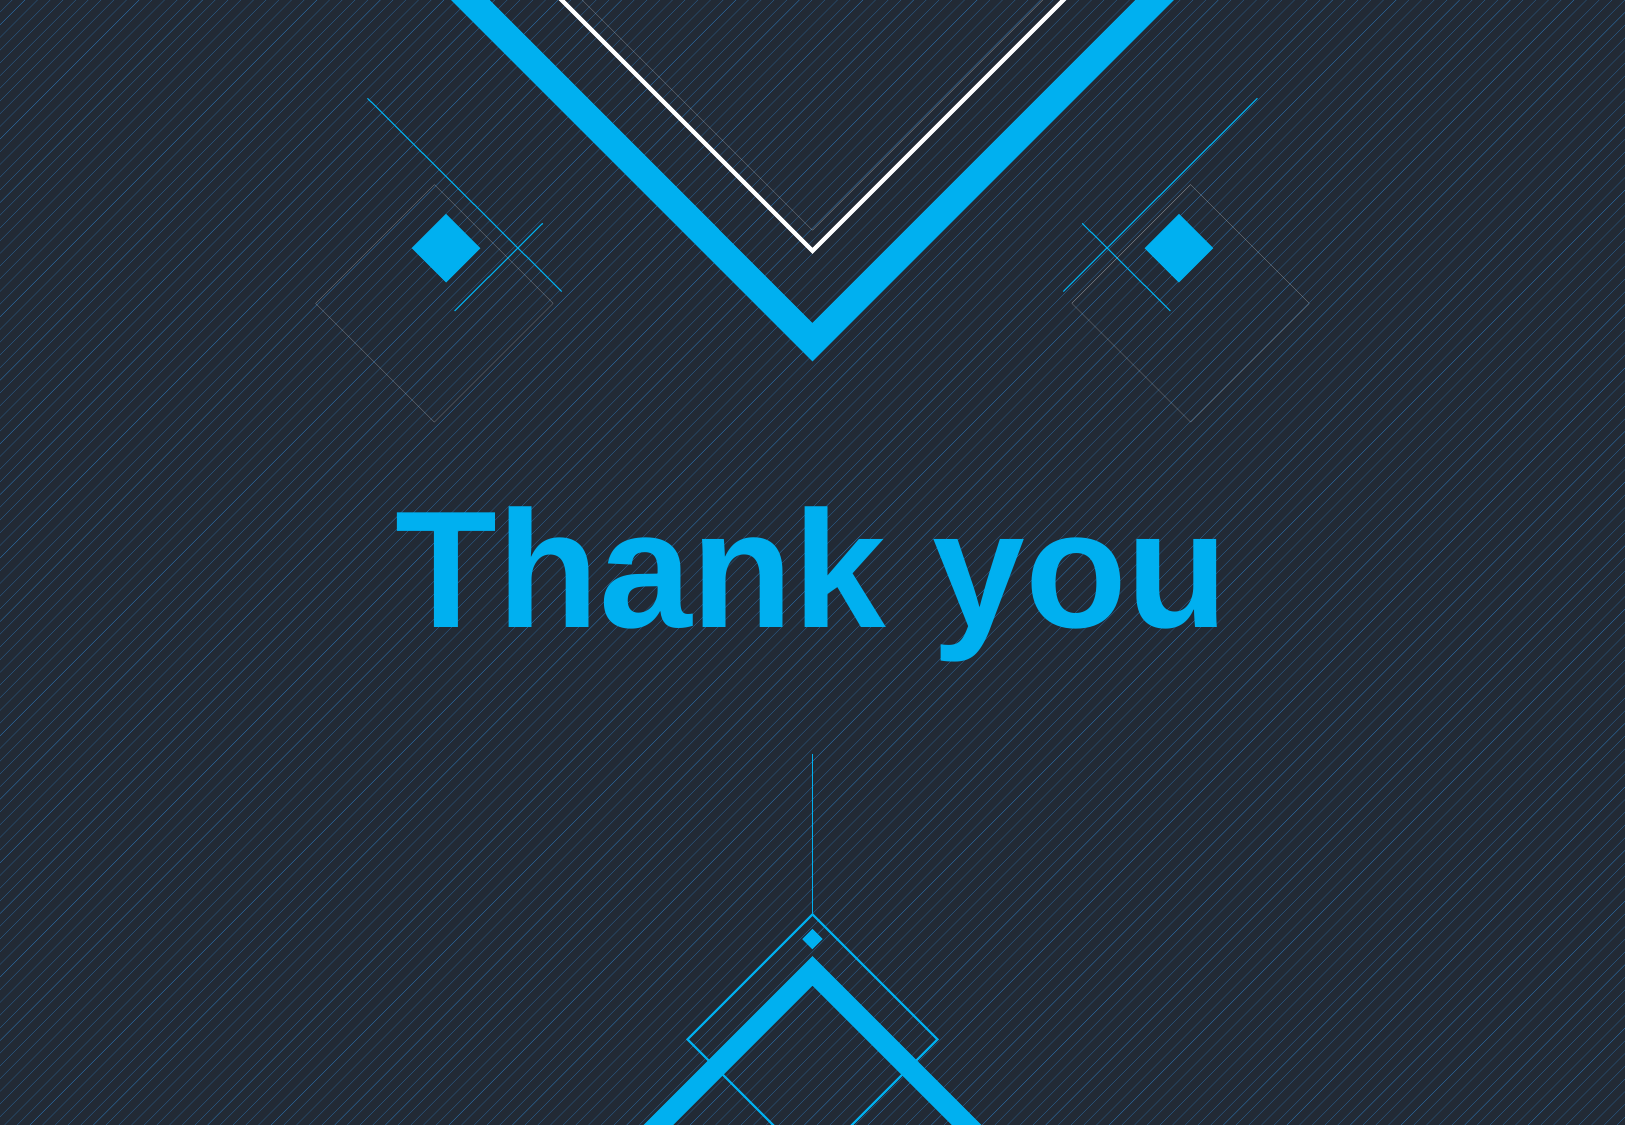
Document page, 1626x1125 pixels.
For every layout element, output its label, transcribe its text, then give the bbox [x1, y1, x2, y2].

text_box Thank you [380, 453, 1244, 669]
